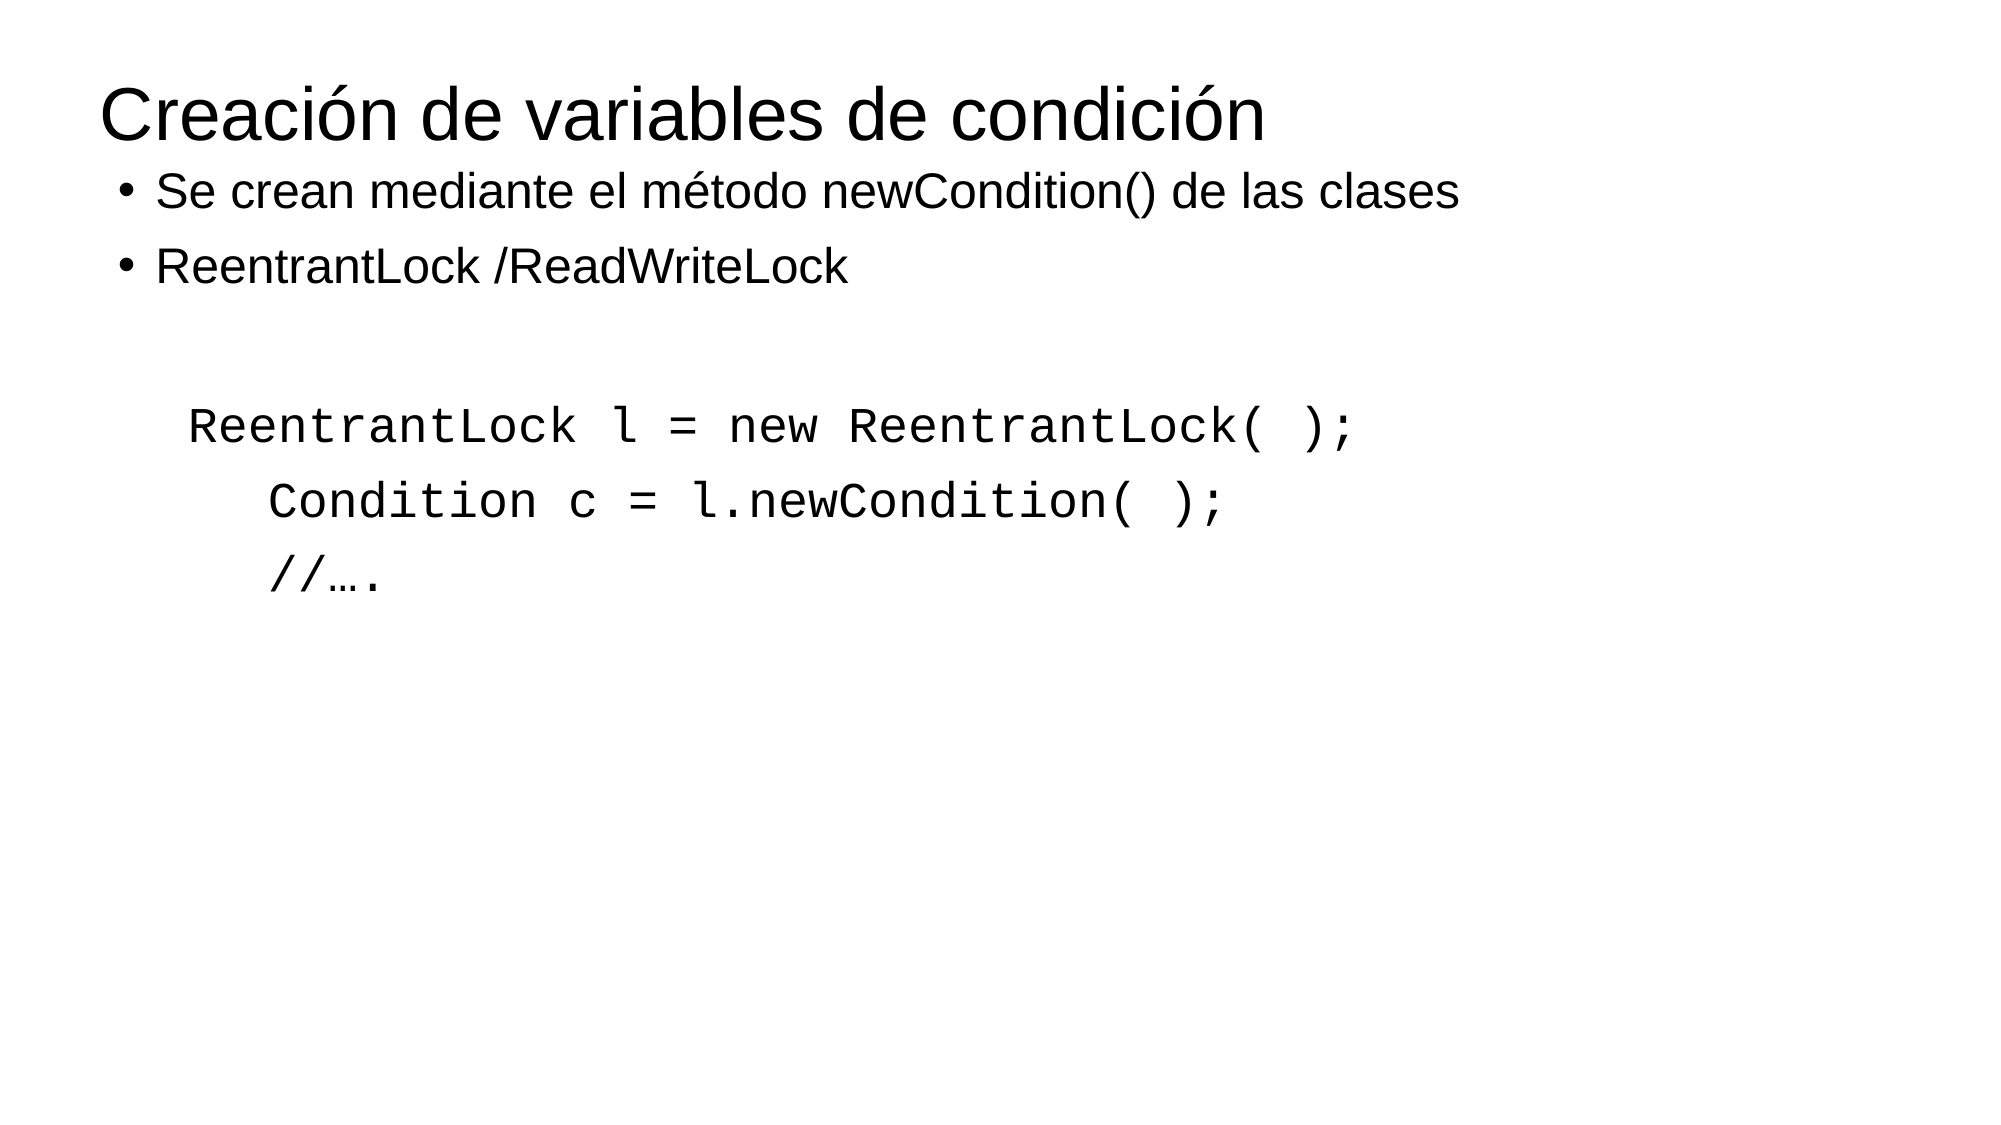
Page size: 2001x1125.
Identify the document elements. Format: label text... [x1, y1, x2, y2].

title Creación de variables de condición [99, 44, 1900, 188]
list Se crean mediante el método newCondition() de las clases ReentrantLock /ReadWriteLock ReentrantLock l = new ReentrantLock( ); Condition c = l.newCondition( ); //…. [117, 165, 1918, 936]
